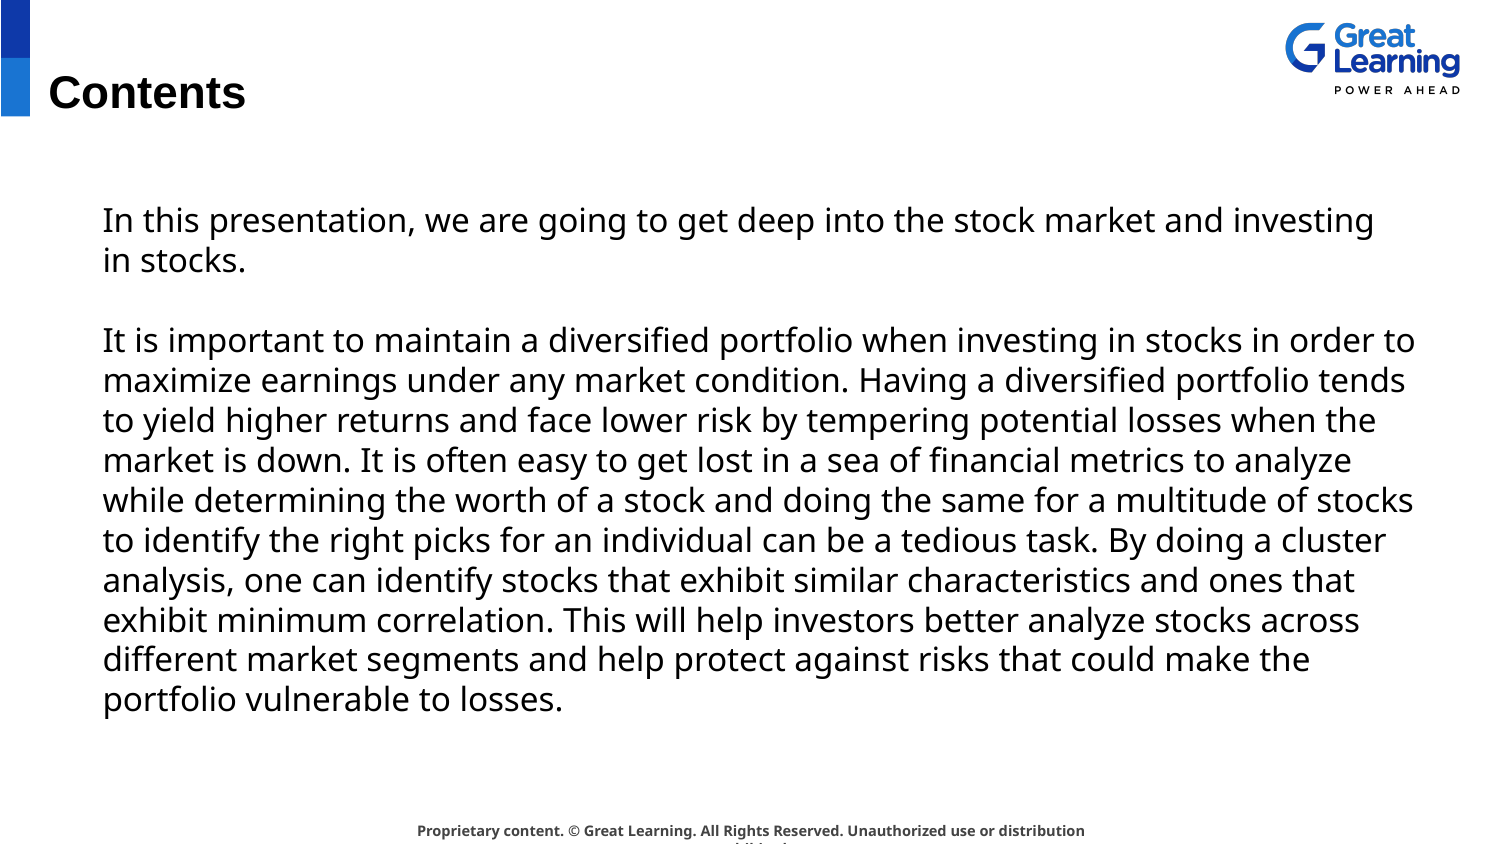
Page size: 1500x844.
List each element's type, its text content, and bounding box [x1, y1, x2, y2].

text_box In this presentation, we are going to get deep into the stock market and investing in stocks. It is important to maintain a diversified portfolio when investing in stocks in order to maximize earnings under any market condition. Having a diversified portfolio tends to yield higher returns and face lower risk by tempering potential losses when the market is down. It is often easy to get lost in a sea of financial metrics to analyze while determining the worth of a stock and doing the same for a multitude of stocks to identify the right picks for an individual can be a tedious task. By doing a cluster analysis, one can identify stocks that exhibit similar characteristics and ones that exhibit minimum correlation. This will help investors better analyze stocks across different market segments and help protect against risks that could make the portfolio vulnerable to losses. [87, 192, 1438, 726]
picture [1258, 11, 1487, 106]
title Contents [33, 47, 1431, 142]
